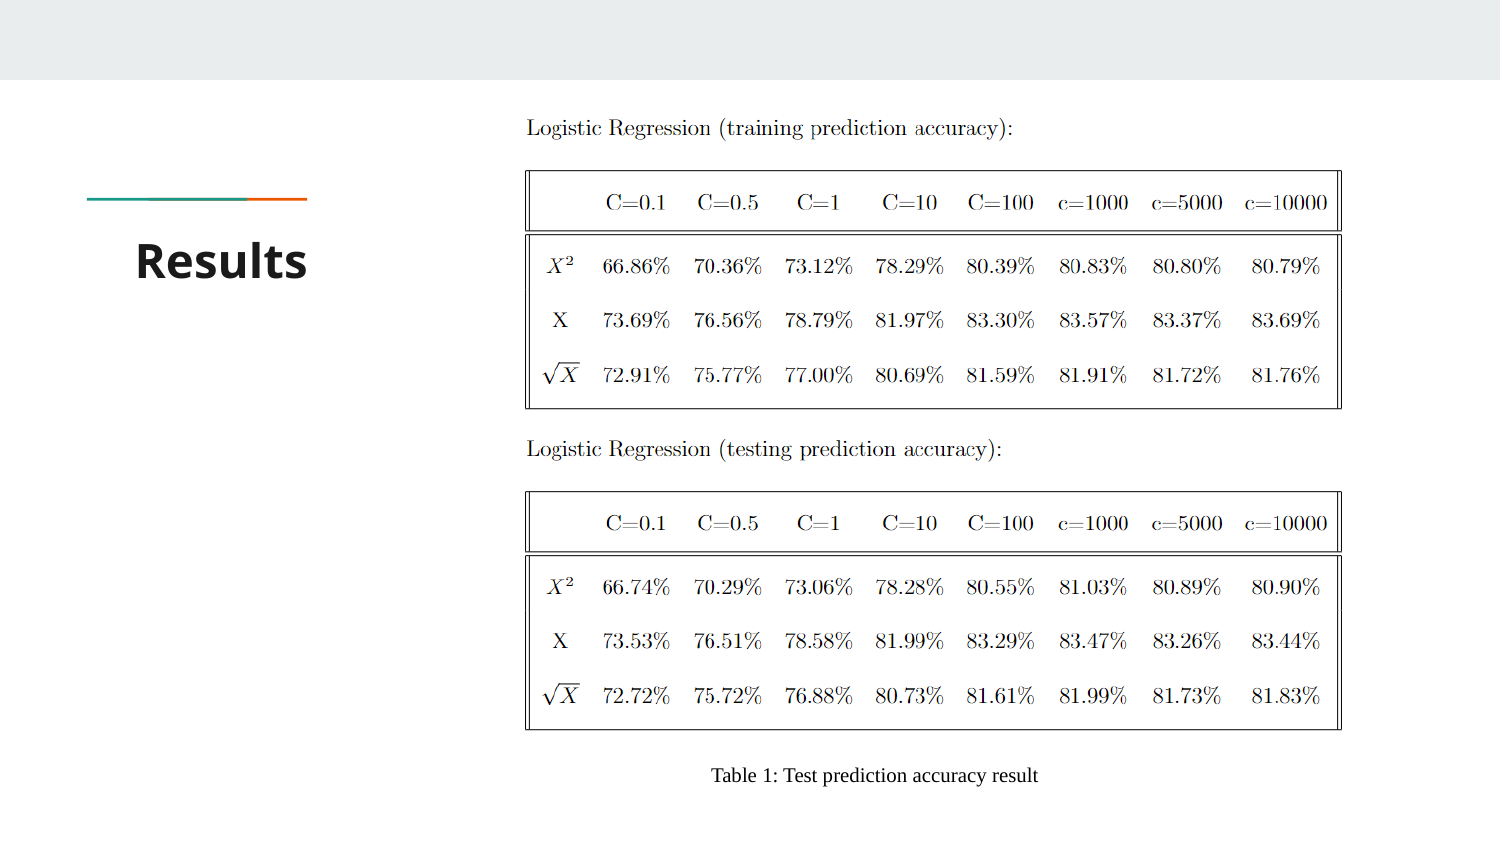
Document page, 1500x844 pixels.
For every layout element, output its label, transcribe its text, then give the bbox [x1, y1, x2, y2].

picture [503, 103, 1382, 740]
text_box Table 1: Test prediction accuracy result [696, 748, 1189, 799]
title Results [119, 216, 498, 305]
